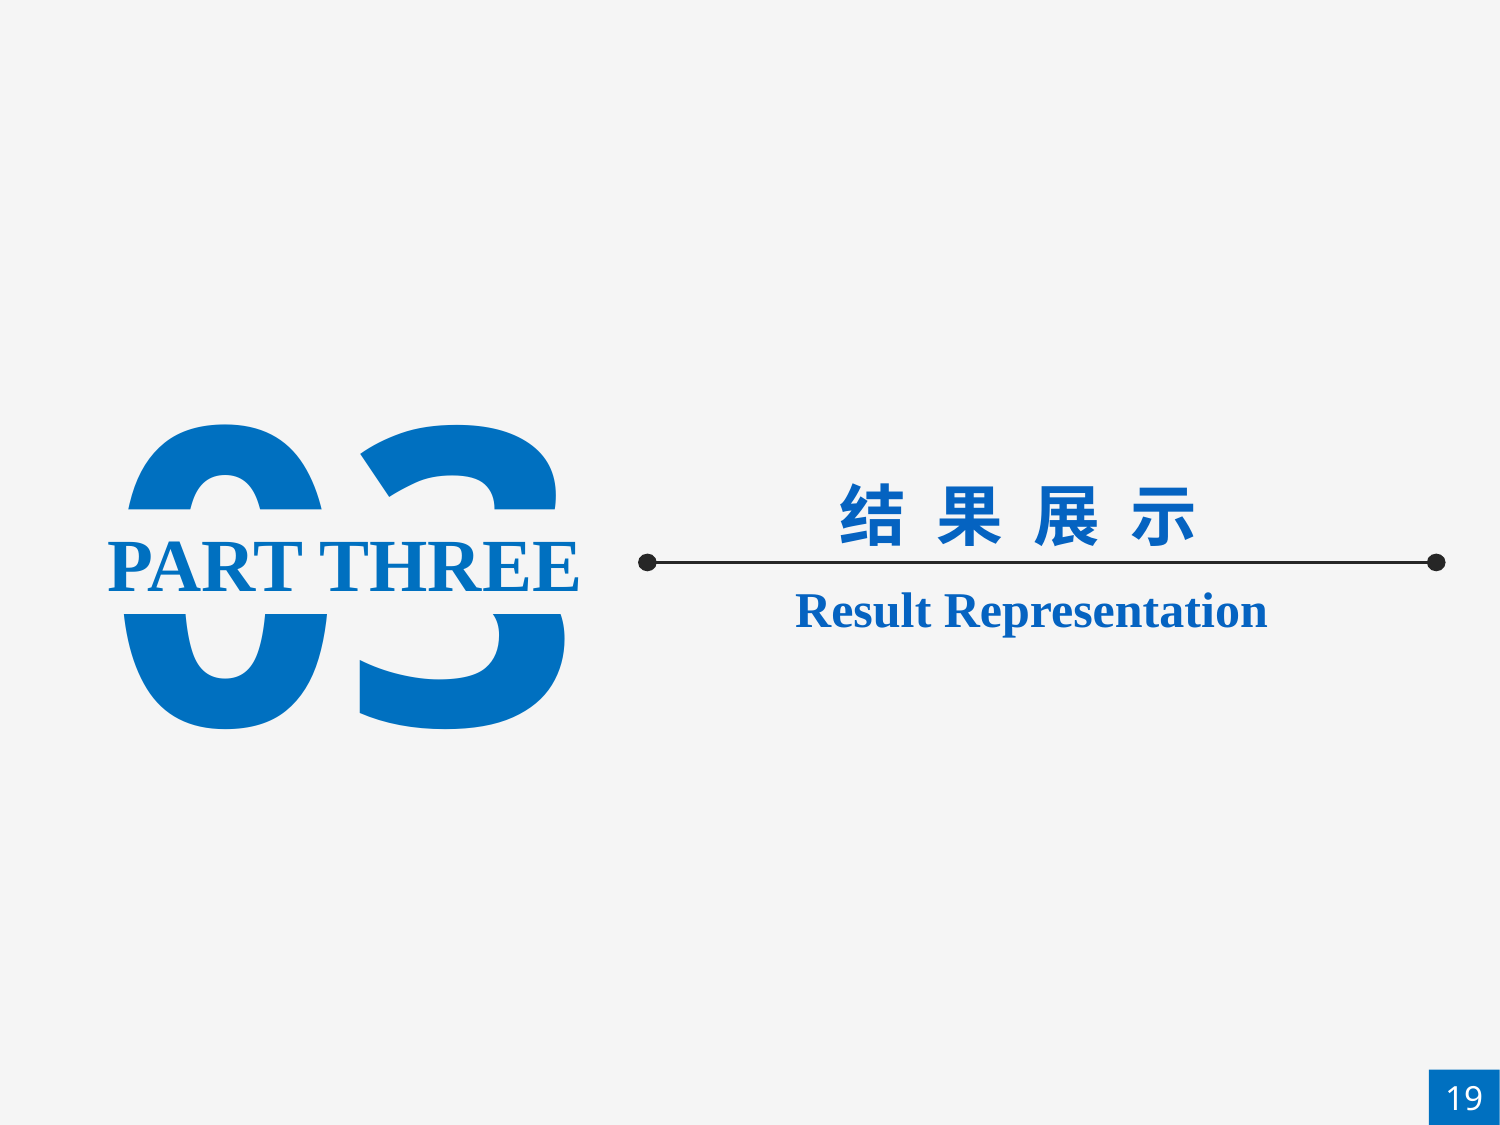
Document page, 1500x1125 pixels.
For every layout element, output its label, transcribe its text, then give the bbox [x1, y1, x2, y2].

text_box Result Representation [605, 570, 1458, 646]
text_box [637, 553, 1446, 572]
text_box 03 [0, 303, 690, 816]
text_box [199, 1069, 1500, 1125]
text_box 结 果 展 示 [637, 466, 1400, 552]
text_box PART THREE [79, 509, 610, 614]
